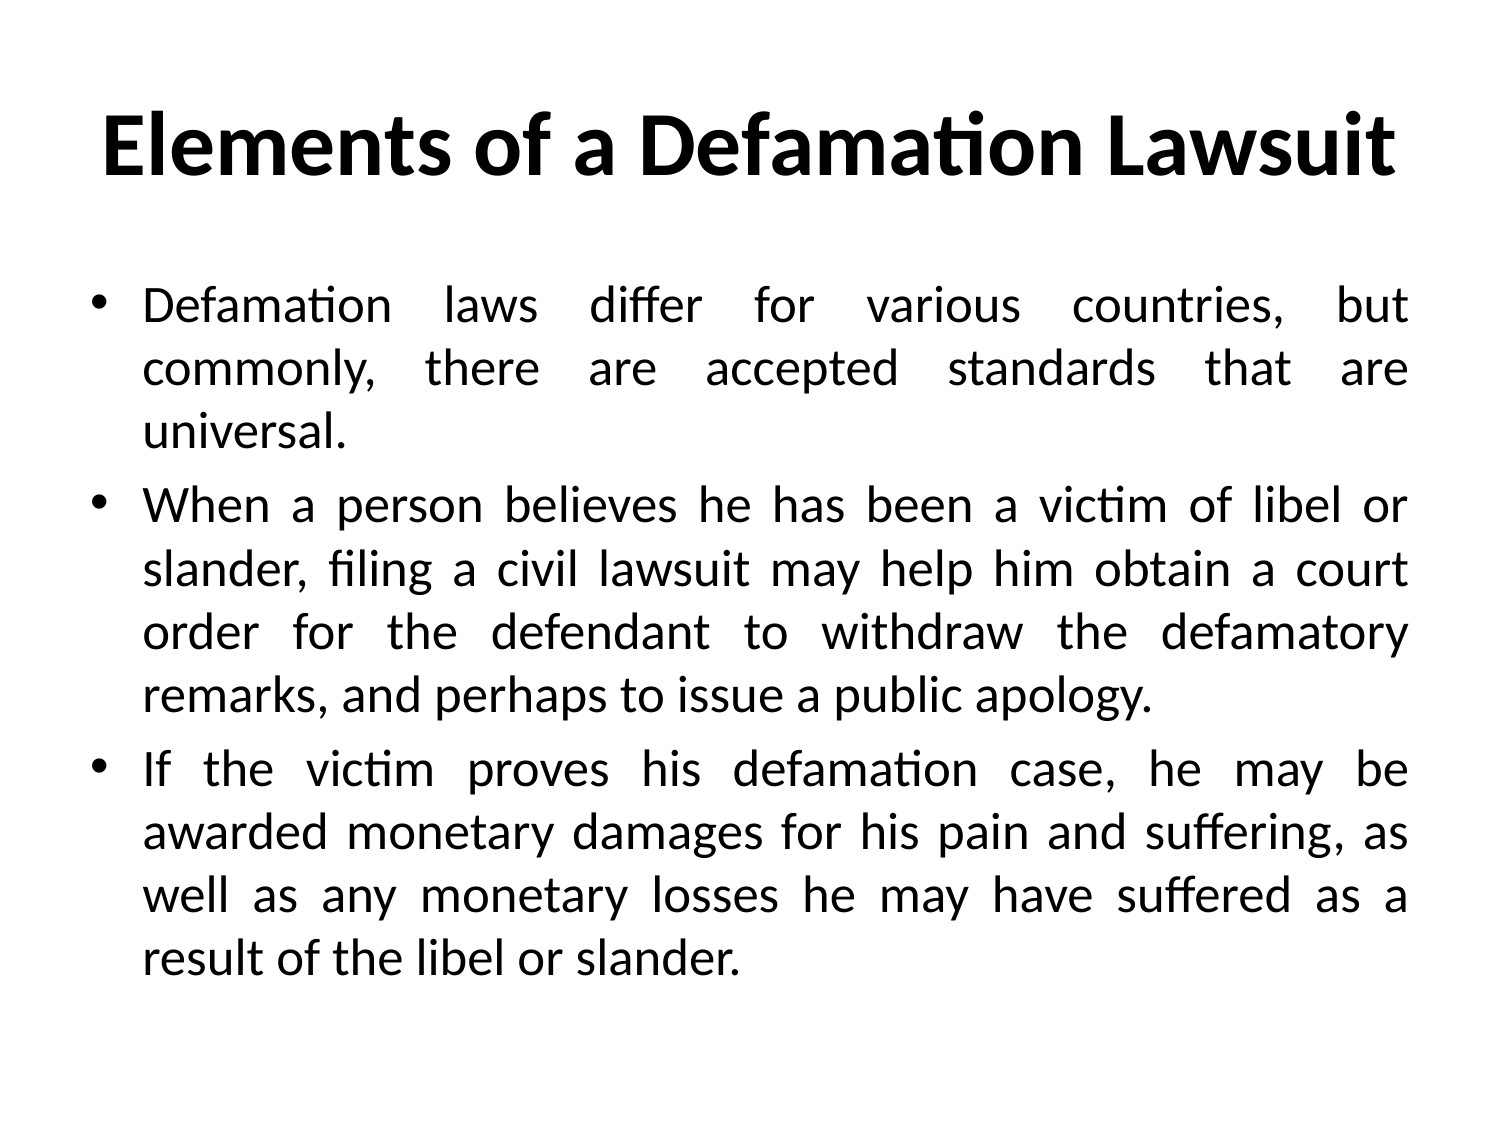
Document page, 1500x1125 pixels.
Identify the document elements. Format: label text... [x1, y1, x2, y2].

title Elements of a Defamation Lawsuit [75, 45, 1425, 233]
list Defamation laws differ for various countries, but commonly, there are accepted standards that are universal. When a person believes he has been a victim of libel or slander, filing a civil lawsuit may help him obtain a court order for the defendant to withdraw the defamatory remarks, and perhaps to issue a public apology. If the victim proves his defamation case, he may be awarded monetary damages for his pain and suffering, as well as any monetary losses he may have suffered as a result of the libel or slander. [75, 262, 1425, 1005]
